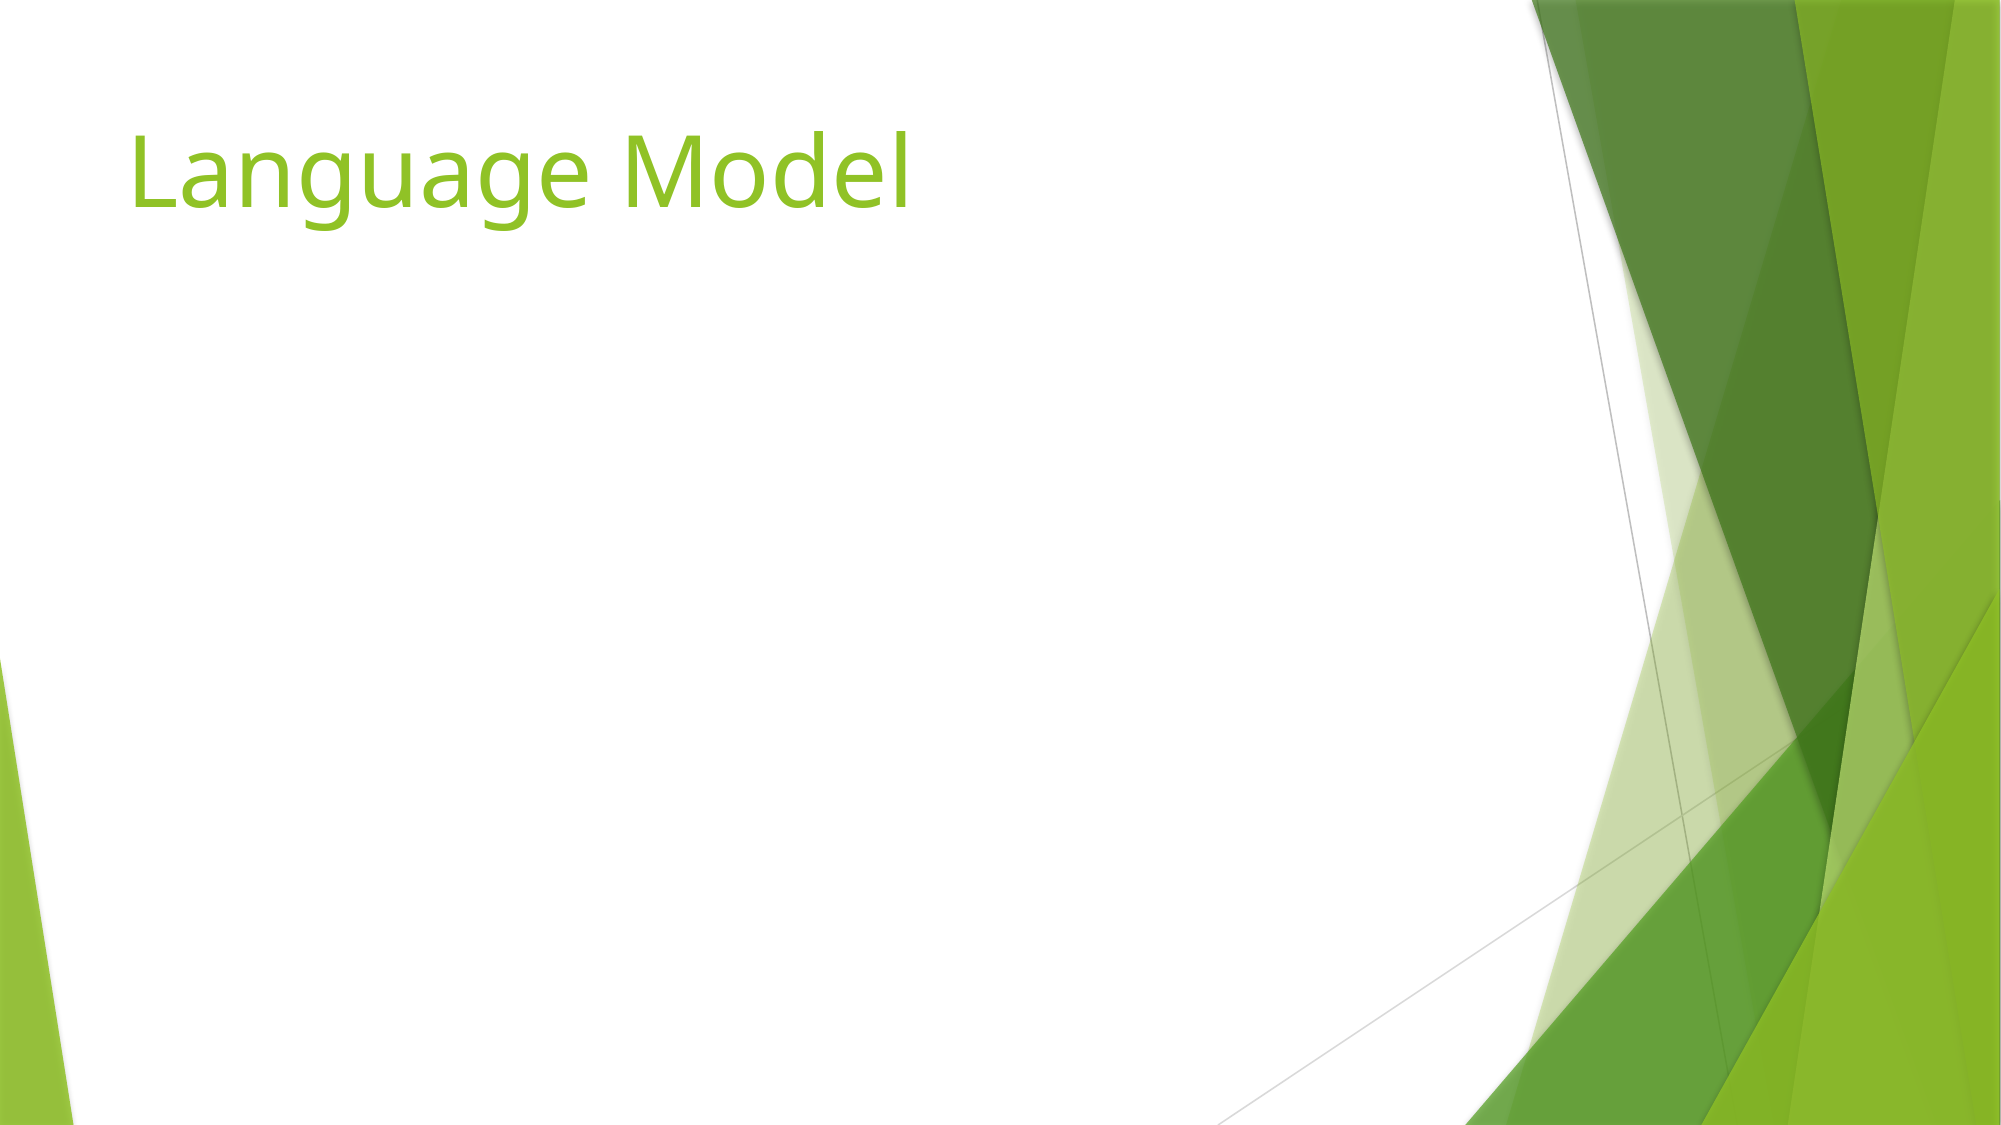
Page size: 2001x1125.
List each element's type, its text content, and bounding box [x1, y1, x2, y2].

title Language Model [111, 99, 1522, 317]
